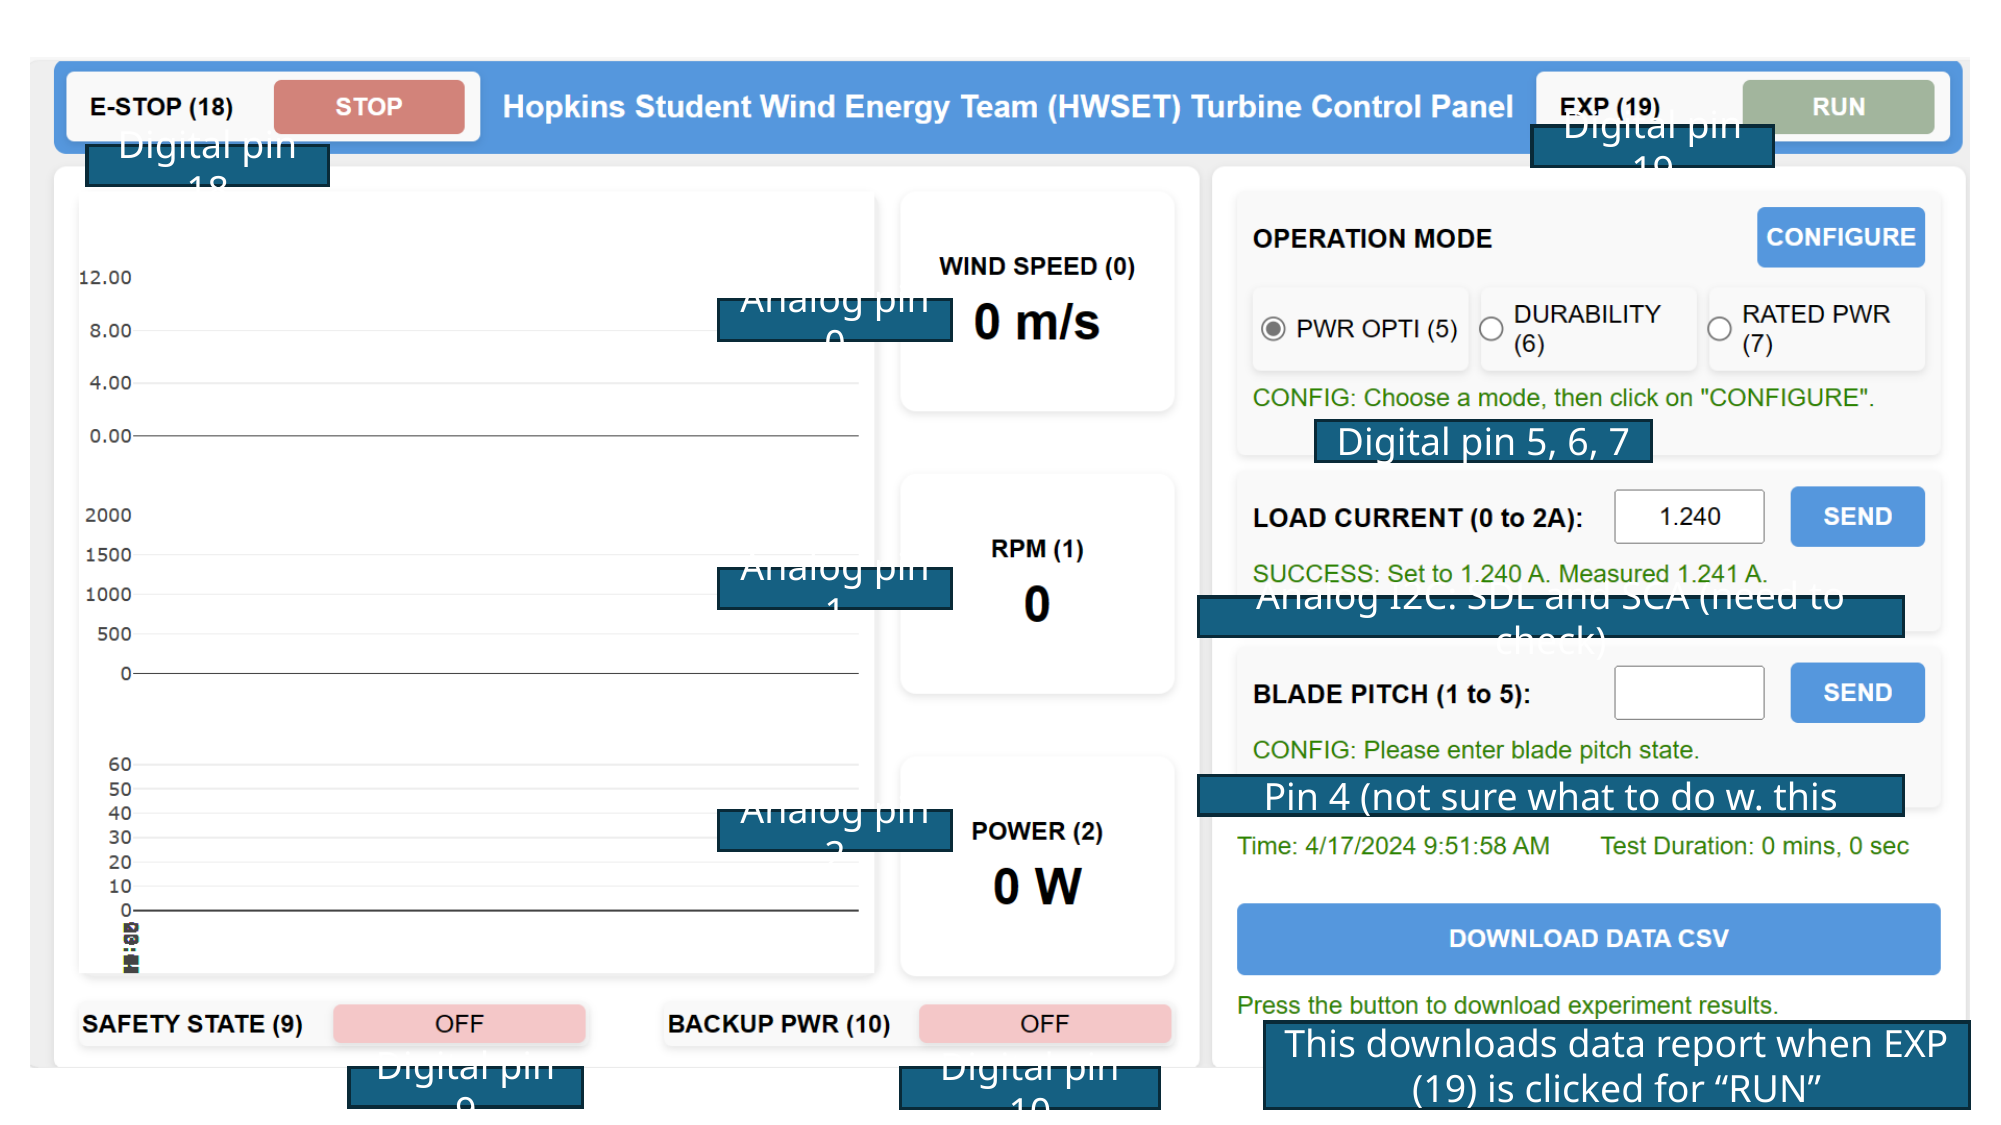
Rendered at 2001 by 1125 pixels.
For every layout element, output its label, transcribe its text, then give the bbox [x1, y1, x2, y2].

picture [30, 56, 1970, 1069]
text_box This downloads data report when EXP (19) is clicked for “RUN” [1263, 1020, 1971, 1110]
text_box Digital pin 10 [899, 1069, 1161, 1110]
text_box Digital pin 9 [347, 1069, 584, 1109]
